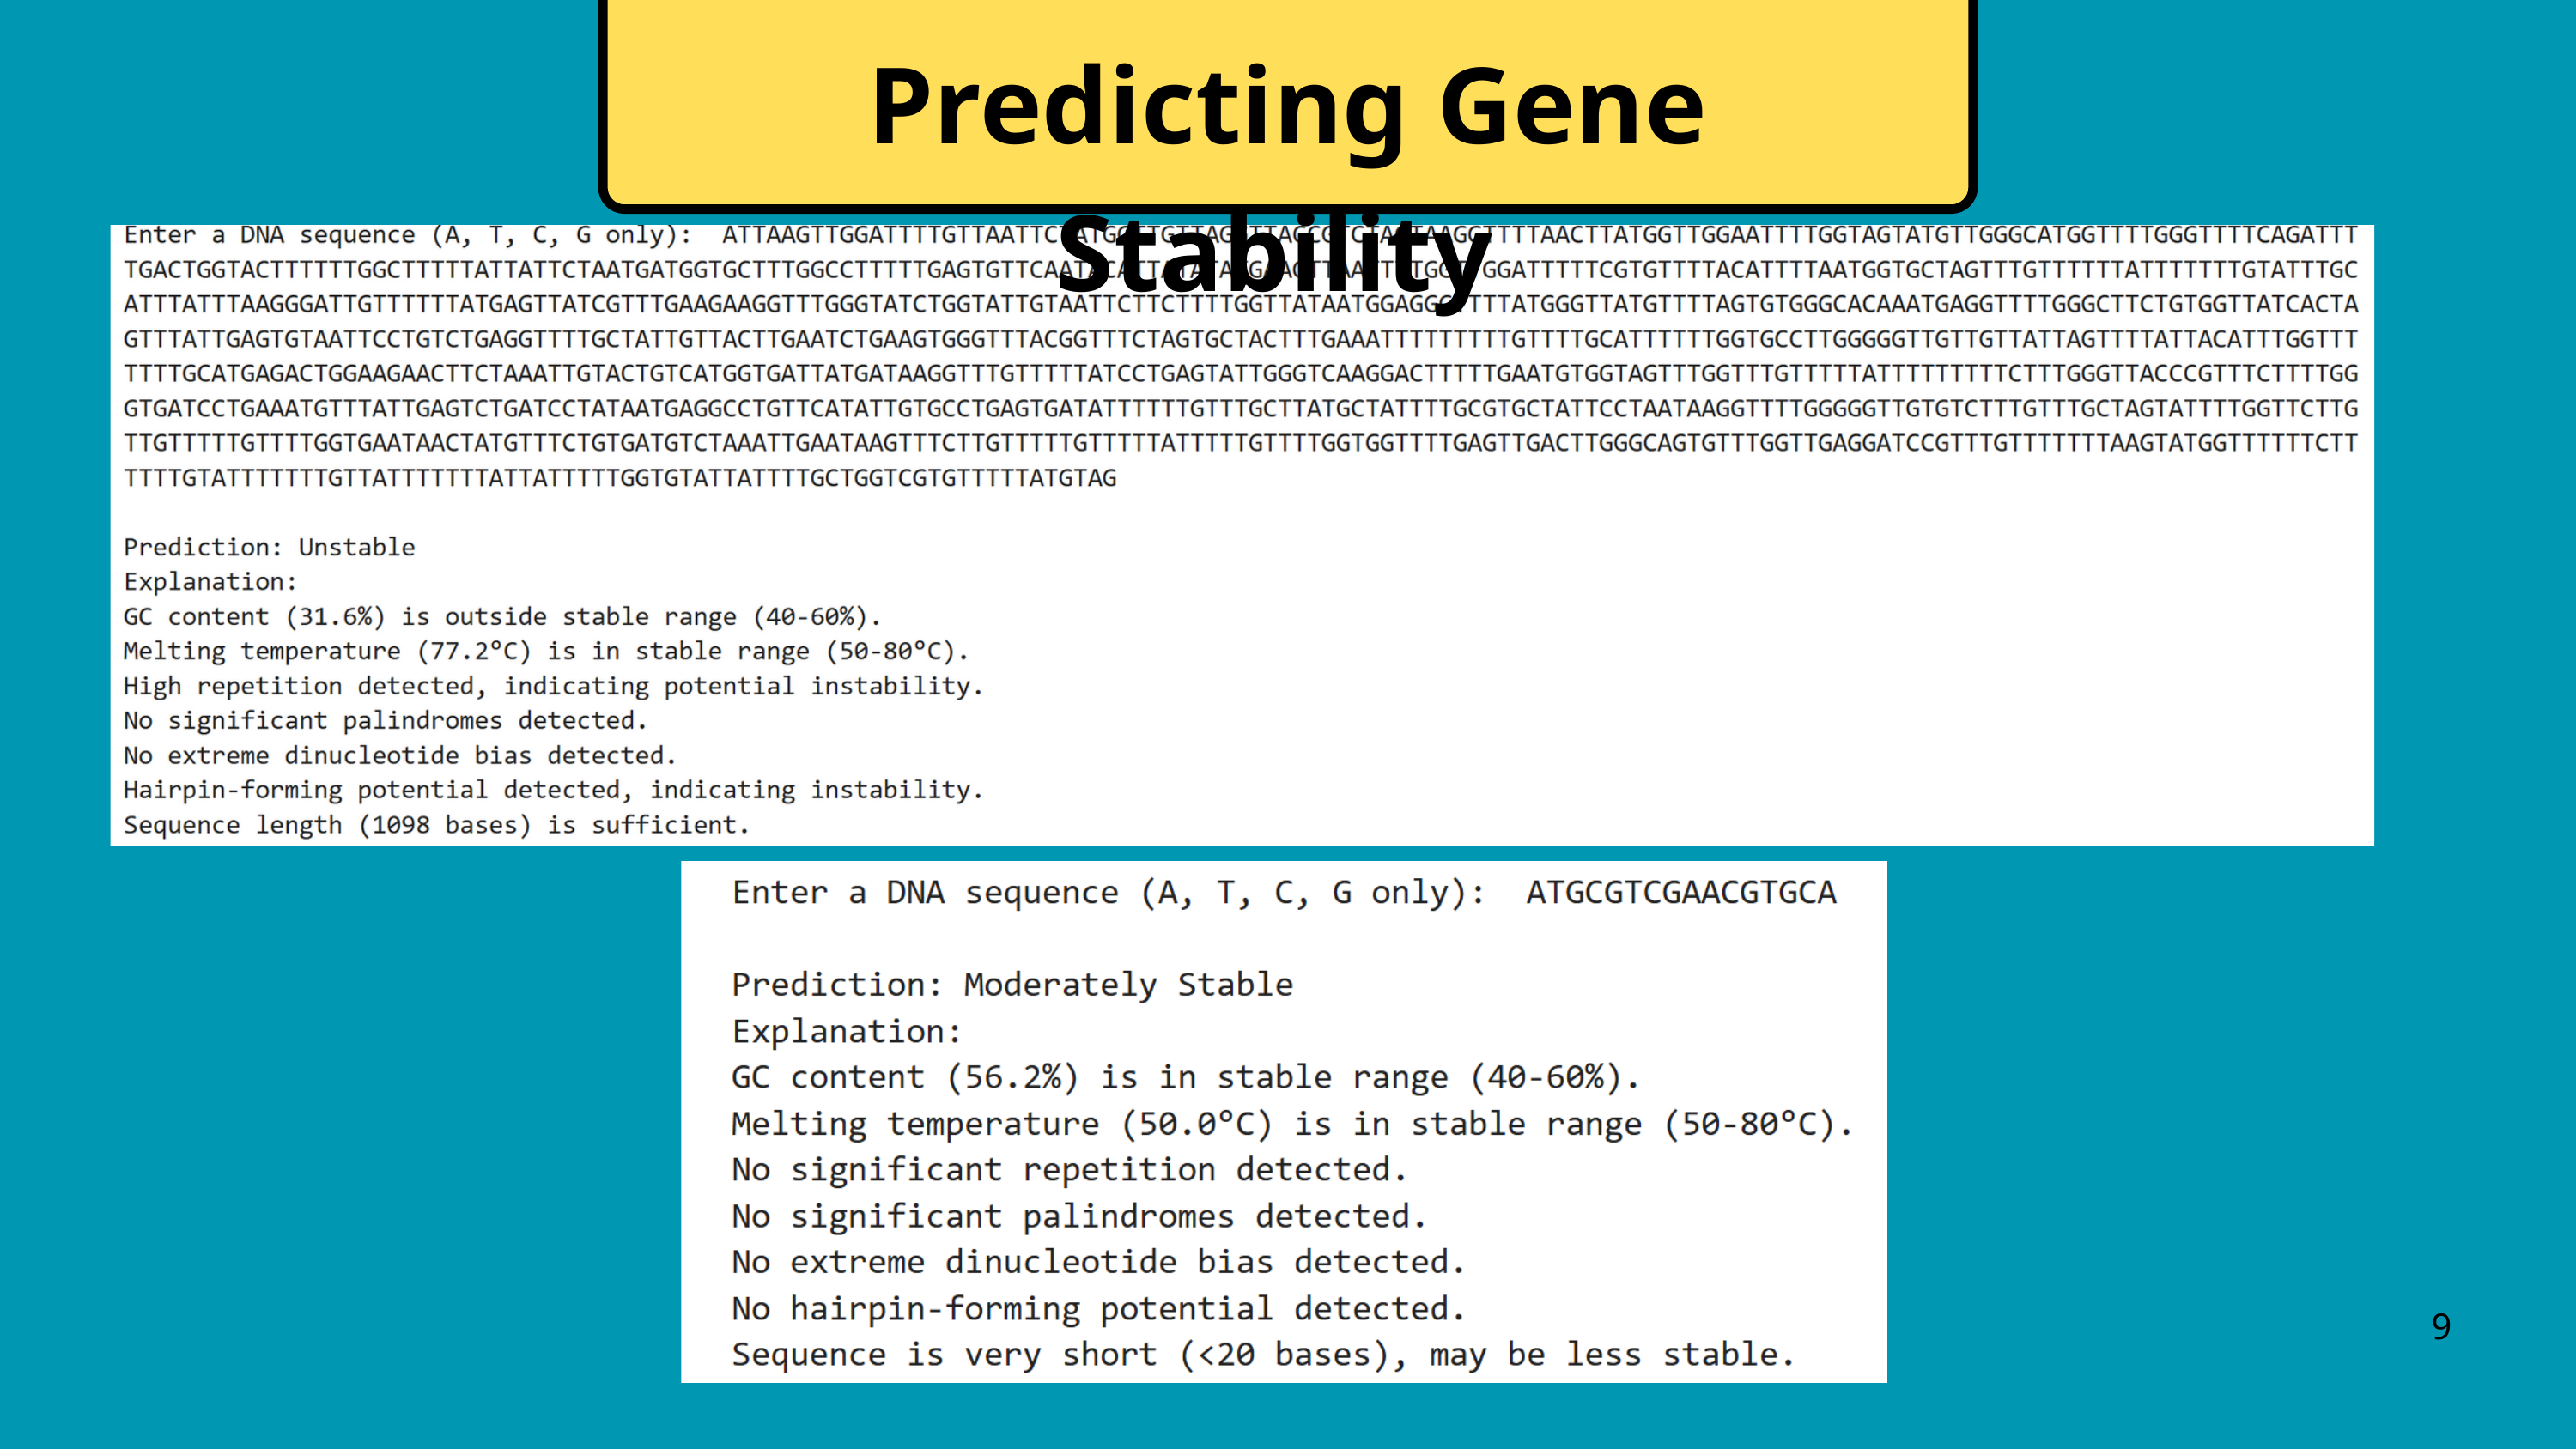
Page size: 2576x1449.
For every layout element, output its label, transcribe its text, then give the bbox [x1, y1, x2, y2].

text_box [110, 225, 2375, 846]
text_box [602, 0, 1974, 209]
text_box [681, 861, 1887, 1383]
text_box 9 [2431, 1296, 2452, 1348]
text_box Predicting Gene Stability [720, 219, 1856, 313]
